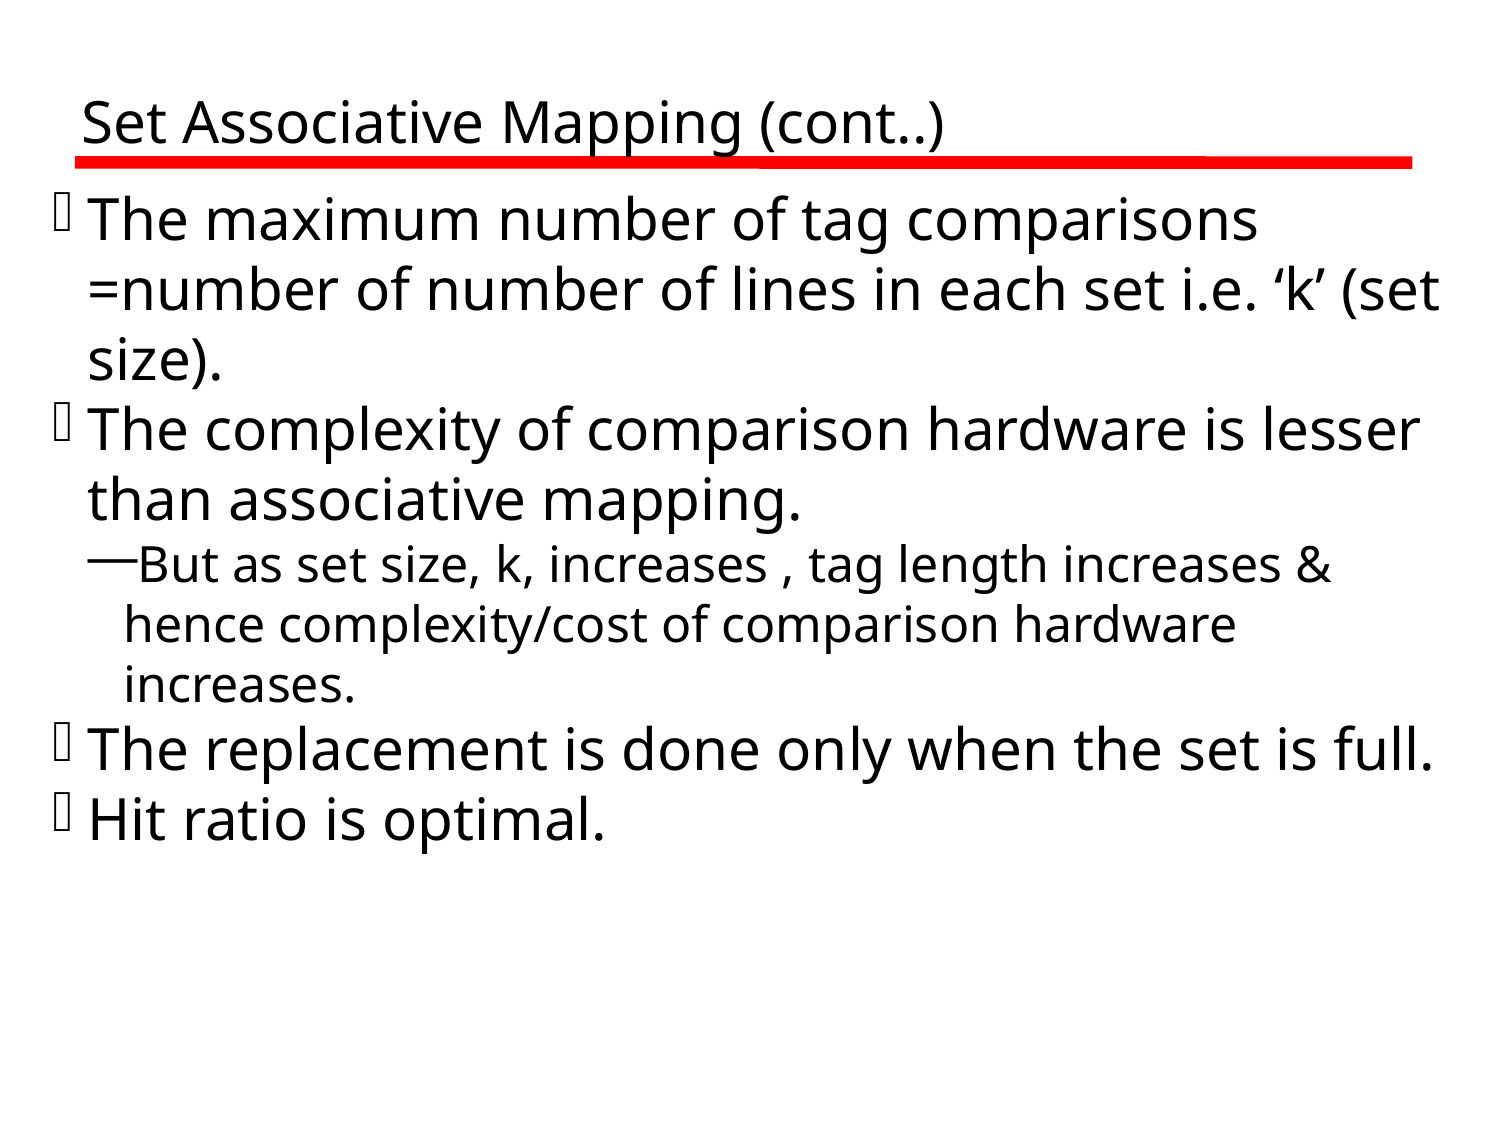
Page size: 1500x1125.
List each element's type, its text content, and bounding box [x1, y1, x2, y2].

text_box The maximum number of tag comparisons =number of number of lines in each set i.e. ‘k’ (set size). The complexity of comparison hardware is lesser than associative mapping. But as set size, k, increases , tag length increases & hence complexity/cost of comparison hardware increases. The replacement is done only when the set is full. Hit ratio is optimal. [37, 174, 1463, 1100]
text_box Set Associative Mapping (cont..) [66, 24, 1413, 163]
